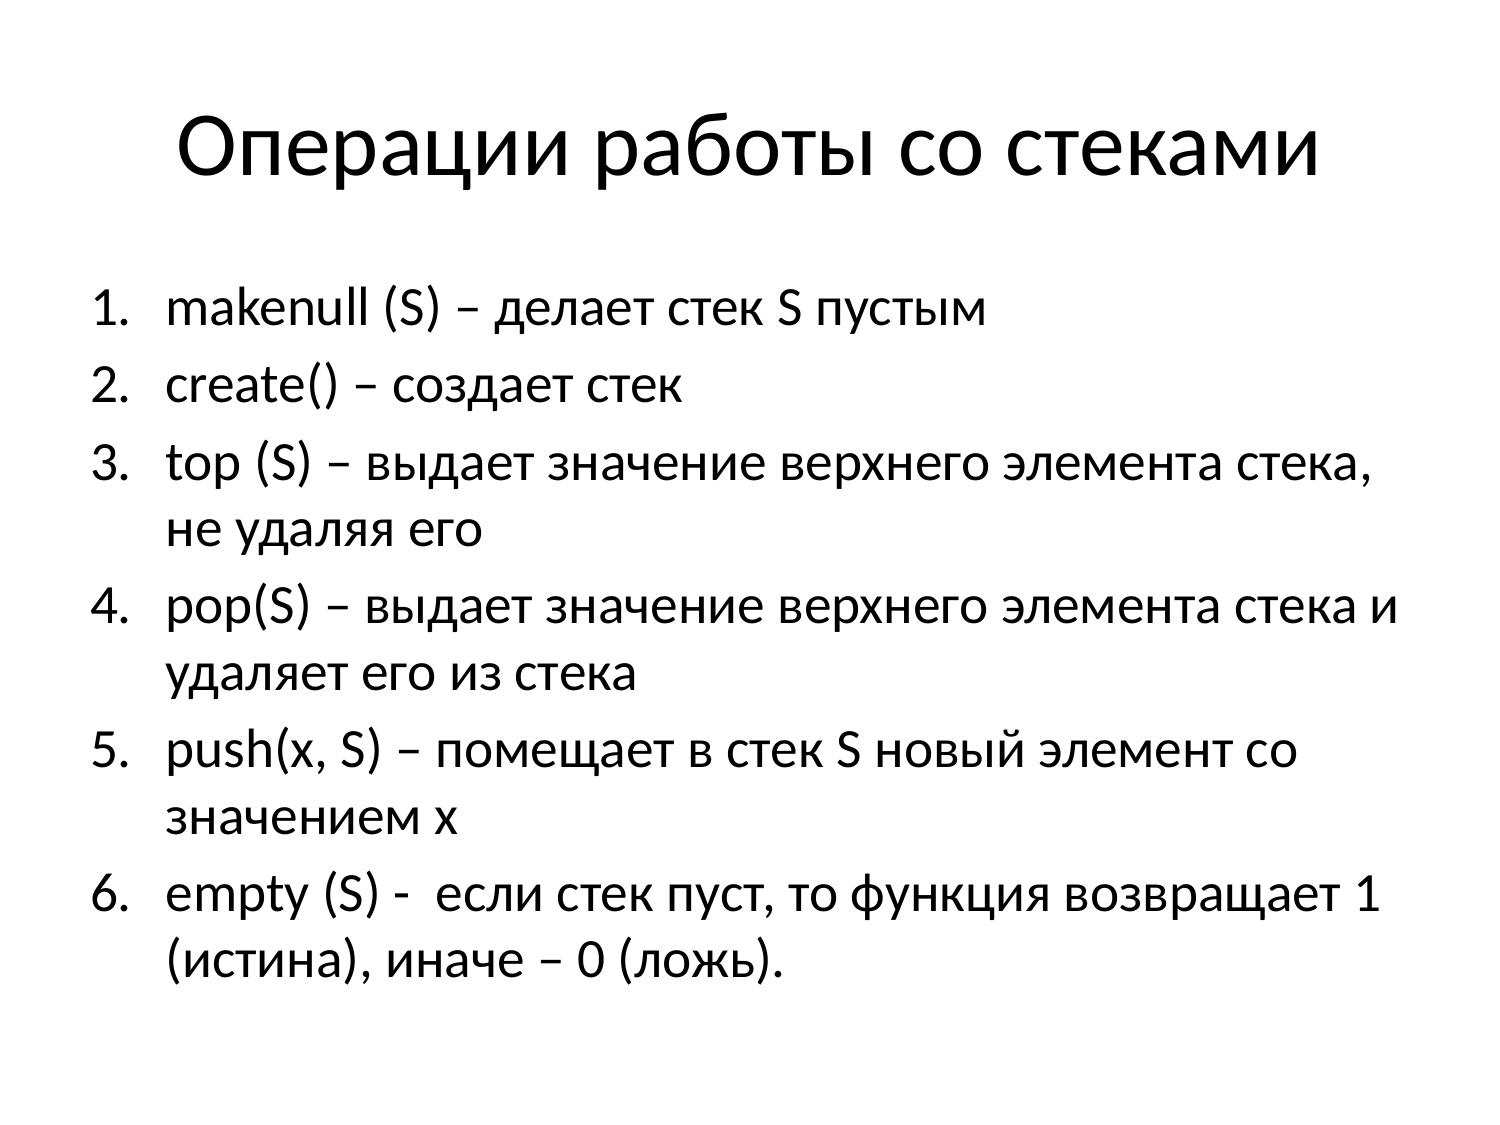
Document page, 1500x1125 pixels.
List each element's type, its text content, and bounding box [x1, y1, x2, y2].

title Операции работы со стеками [75, 45, 1425, 233]
list makenull (S) – делает стек S пустым create() – создает стек top (S) – выдает значение верхнего элемента стека, не удаляя его pop(S) – выдает значение верхнего элемента стека и удаляет его из стека push(x, S) – помещает в стек S новый элемент со значением x empty (S) - если стек пуст, то функция возвращает 1 (истина), иначе – 0 (ложь). [75, 262, 1425, 1005]
